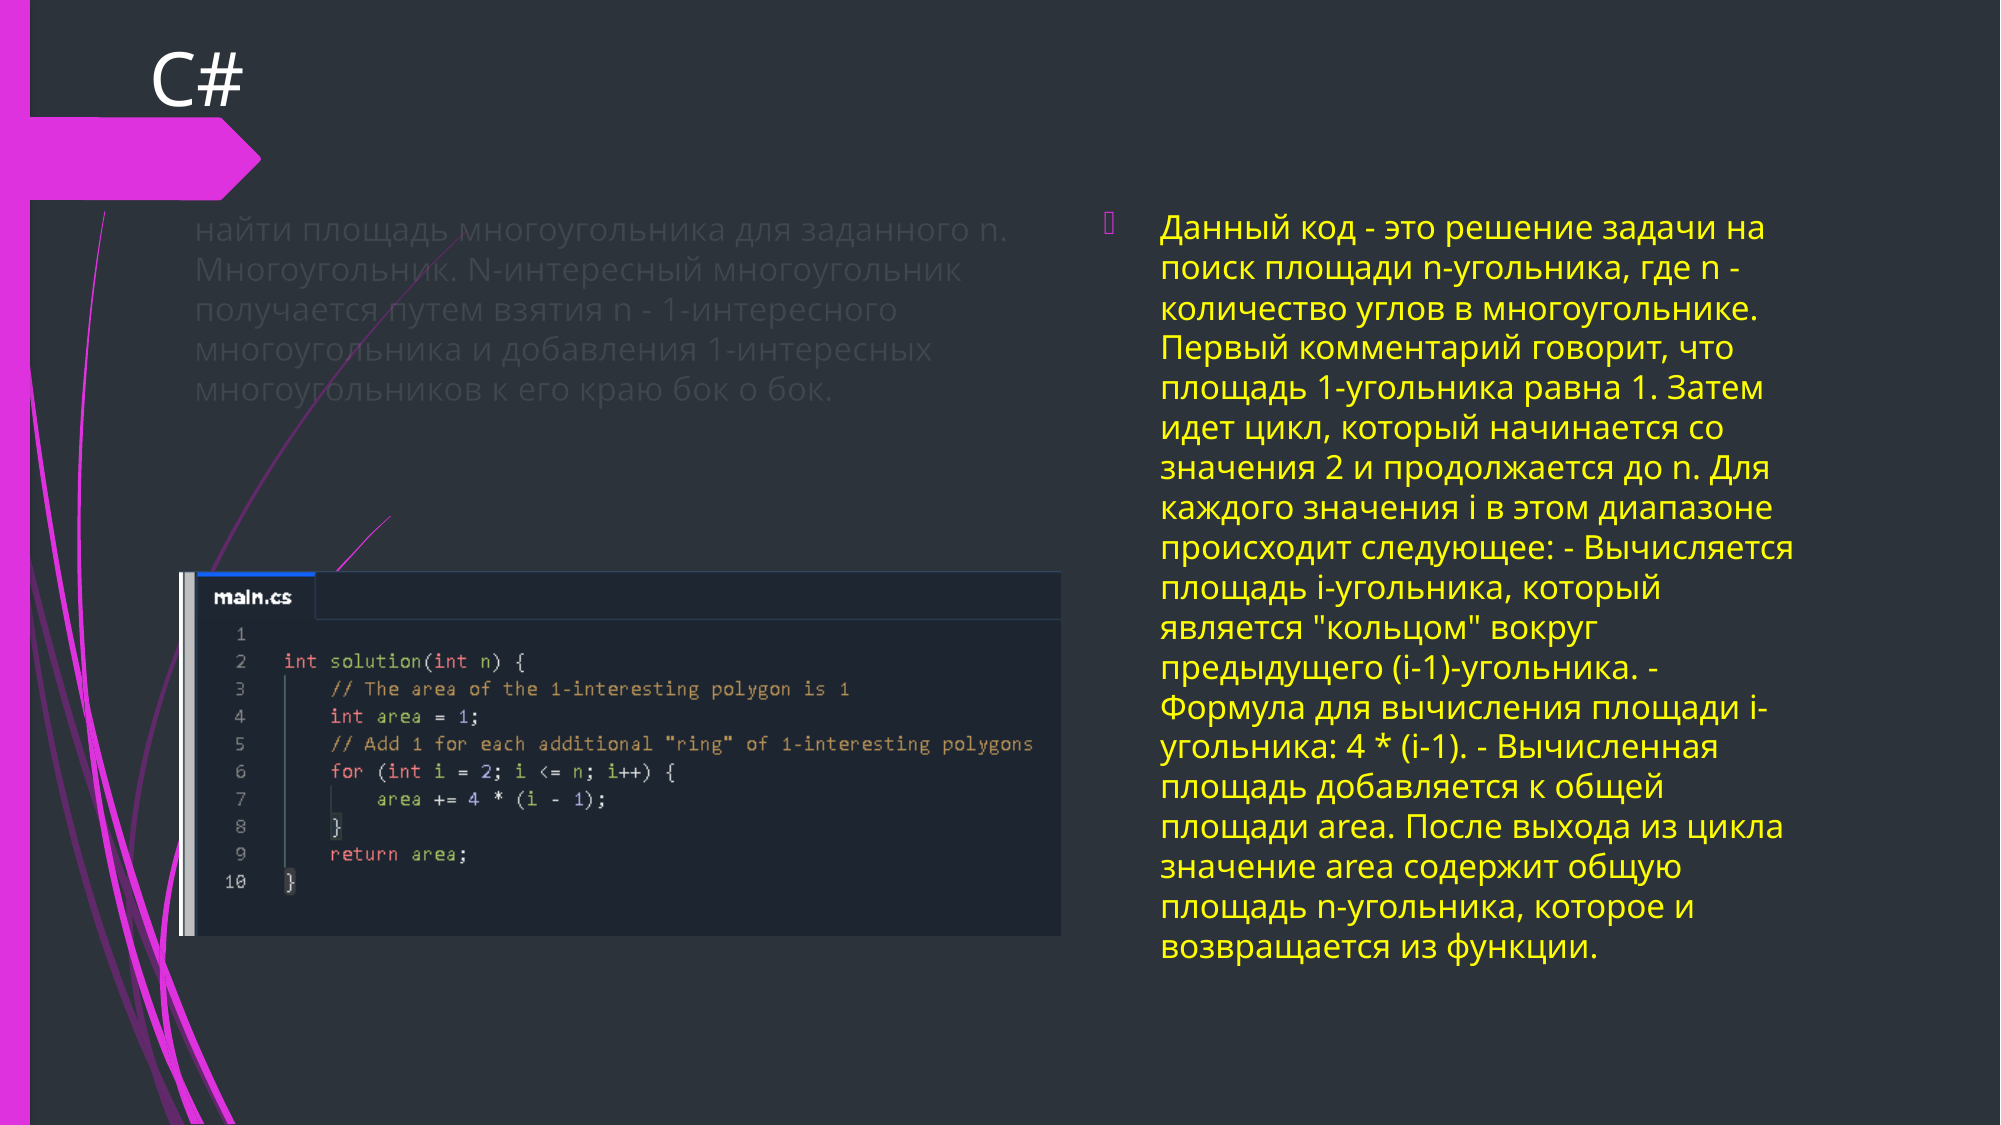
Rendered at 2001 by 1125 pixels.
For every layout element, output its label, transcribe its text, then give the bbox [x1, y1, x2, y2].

text_box Данный код - это решение задачи на поиск площади n-угольника, где n - количество углов в многоугольнике. Первый комментарий говорит, что площадь 1-угольника равна 1. Затем идет цикл, который начинается со значения 2 и продолжается до n. Для каждого значения i в этом диапазоне происходит следующее: - Вычисляется площадь i-угольника, который является "кольцом" вокруг предыдущего (i-1)-угольника. - Формула для вычисления площади i-угольника: 4 * (i-1). - Вычисленная площадь добавляется к общей площади area. После выхода из цикла значение area содержит общую площадь n-угольника, которое и возвращается из функции. [1088, 46, 1814, 1125]
picture [179, 570, 1061, 936]
text_box найти площадь многоугольника для заданного n. Многоугольник. N-интересный многоугольник получается путем взятия n - 1-интересного многоугольника и добавления 1-интересных многоугольников к его краю бок о бок. [179, 200, 1088, 415]
title C# [134, 23, 1596, 234]
